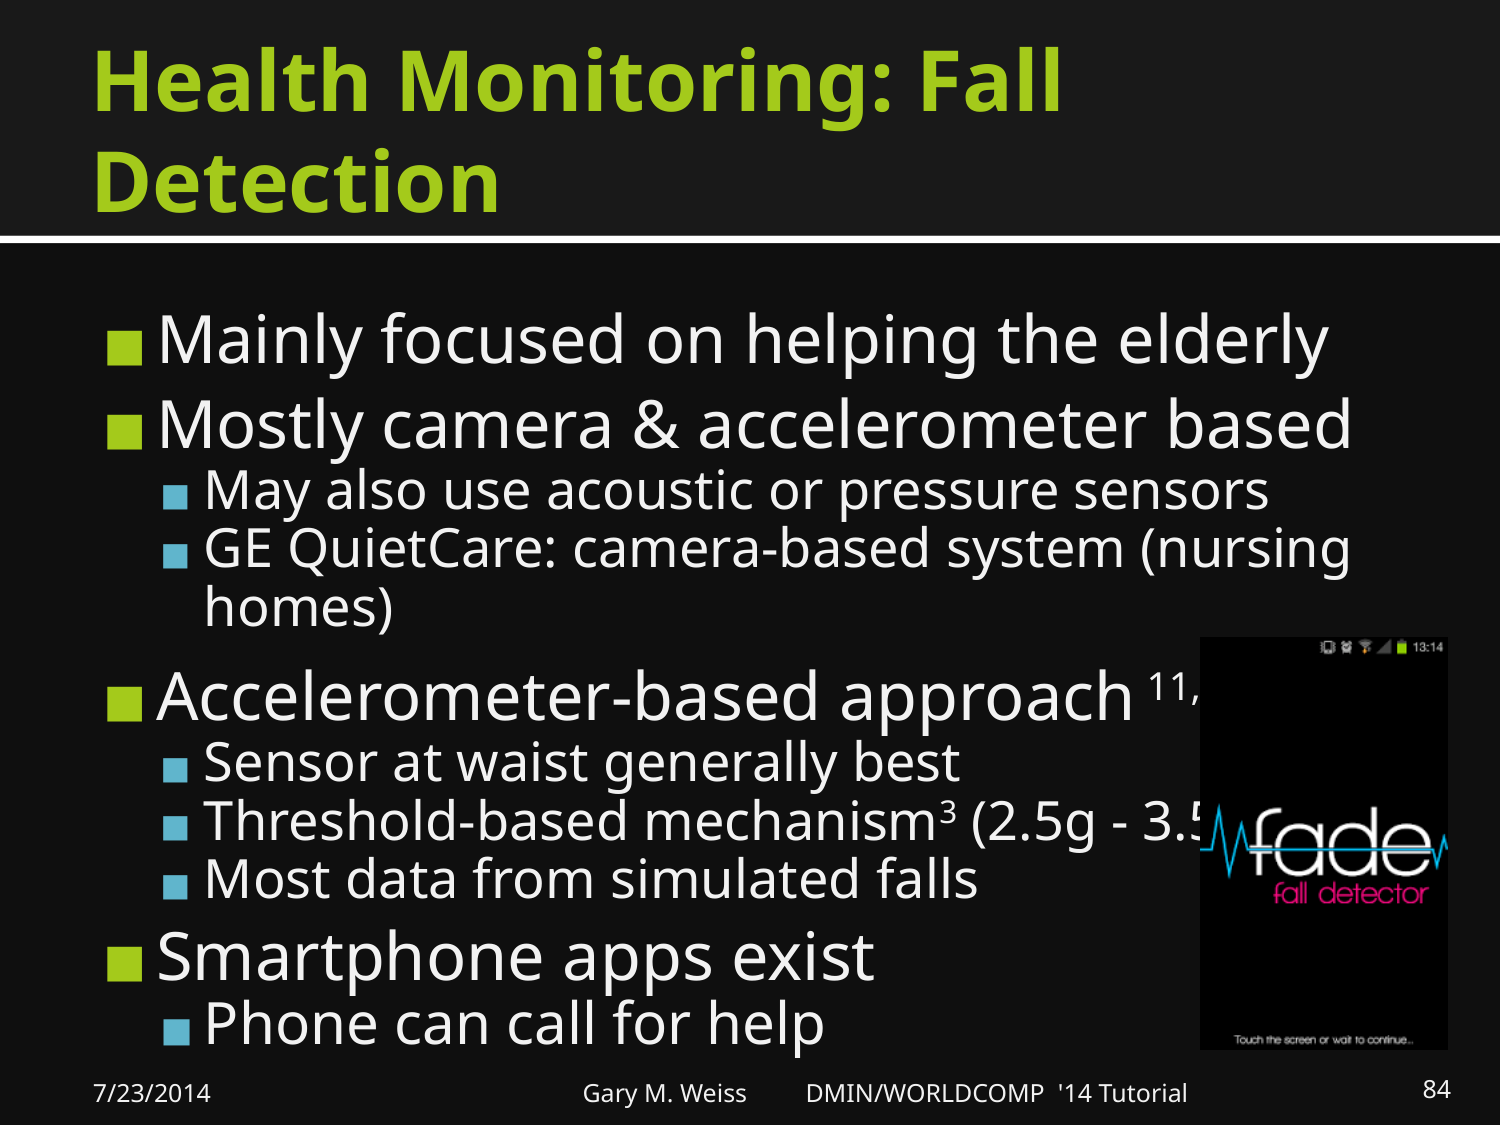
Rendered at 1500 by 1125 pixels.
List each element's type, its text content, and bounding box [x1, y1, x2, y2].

picture [1199, 829, 1448, 1051]
slide_number ‹#› [1345, 1062, 1467, 1108]
picture [1199, 637, 1448, 860]
list Mainly focused on helping the elderly Mostly camera & accelerometer based May also use acoustic or pressure sensors GE QuietCare: camera-based system (nursing homes) Accelerometer-based approach 11,24,27 Sensor at waist generally best Threshold-based mechanism3 (2.5g - 3.5g) Most data from simulated falls Smartphone apps exist Phone can call for help [75, 291, 1450, 1050]
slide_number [75, 1062, 425, 1108]
title Health Monitoring: Fall Detection [75, 25, 1425, 231]
footer Gary M. Weiss DMIN/WORLDCOMP '14 Tutorial [575, 1062, 1337, 1108]
